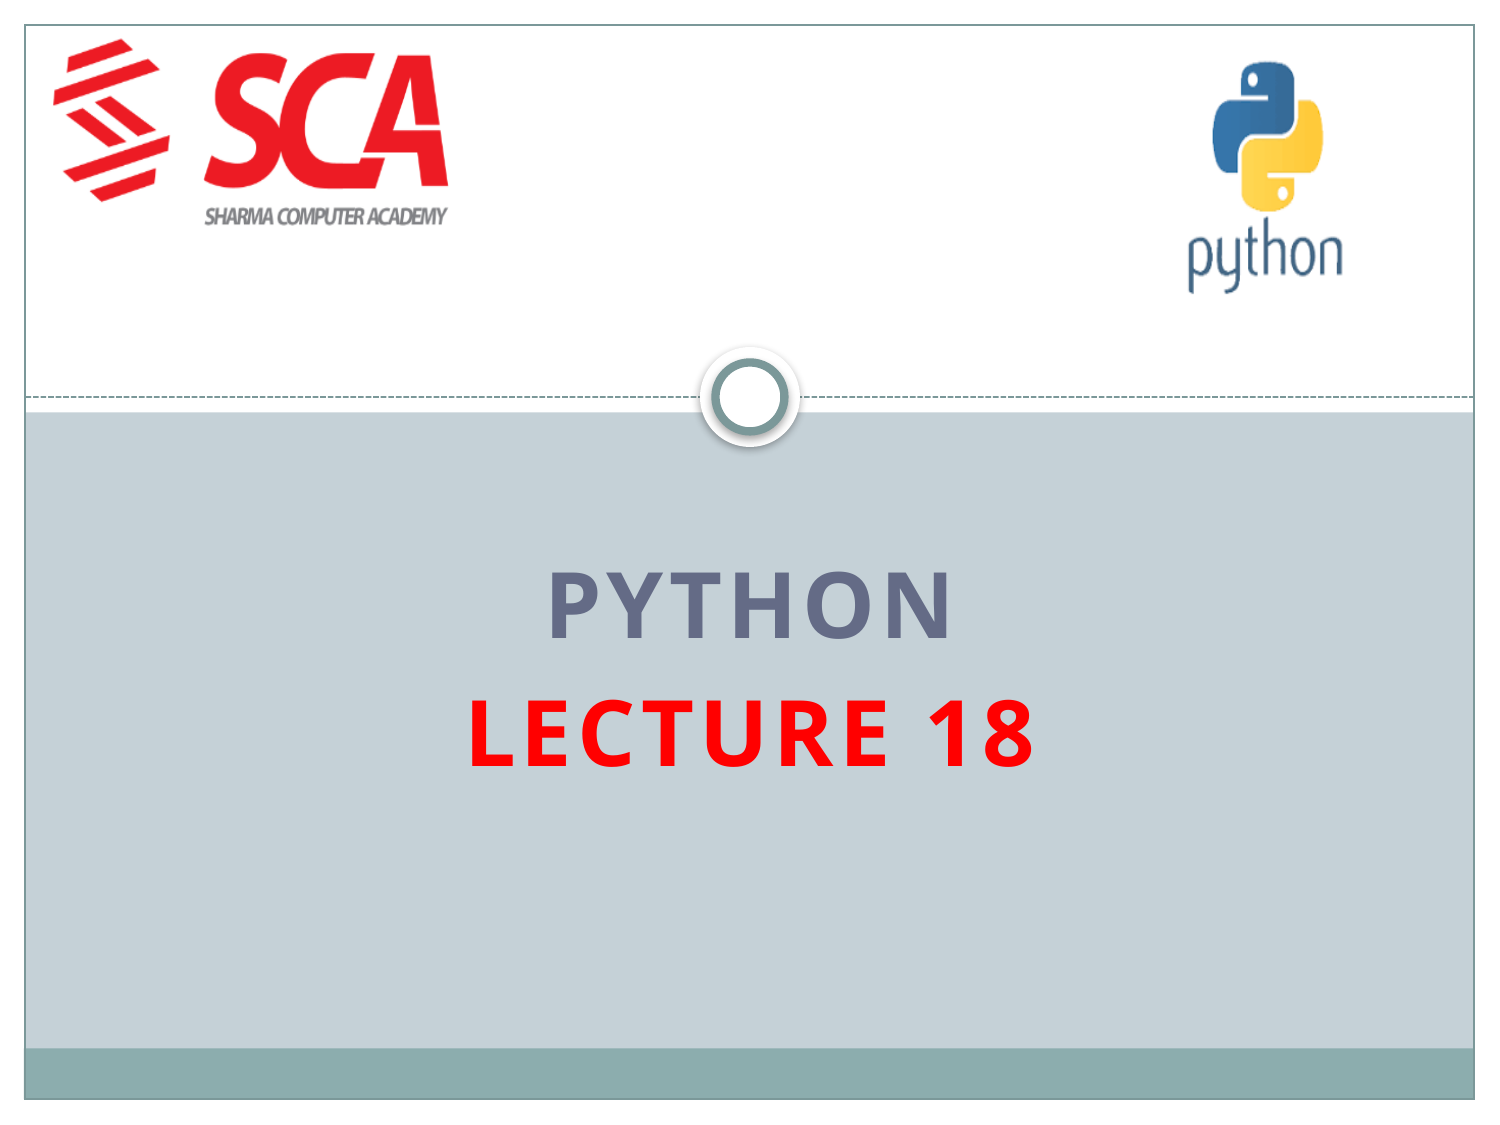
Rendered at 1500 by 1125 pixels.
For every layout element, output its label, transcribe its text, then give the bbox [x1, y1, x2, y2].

subtitle PYTHON Lecture 18 [117, 539, 1383, 827]
picture [1077, 58, 1454, 305]
picture [36, 30, 455, 232]
